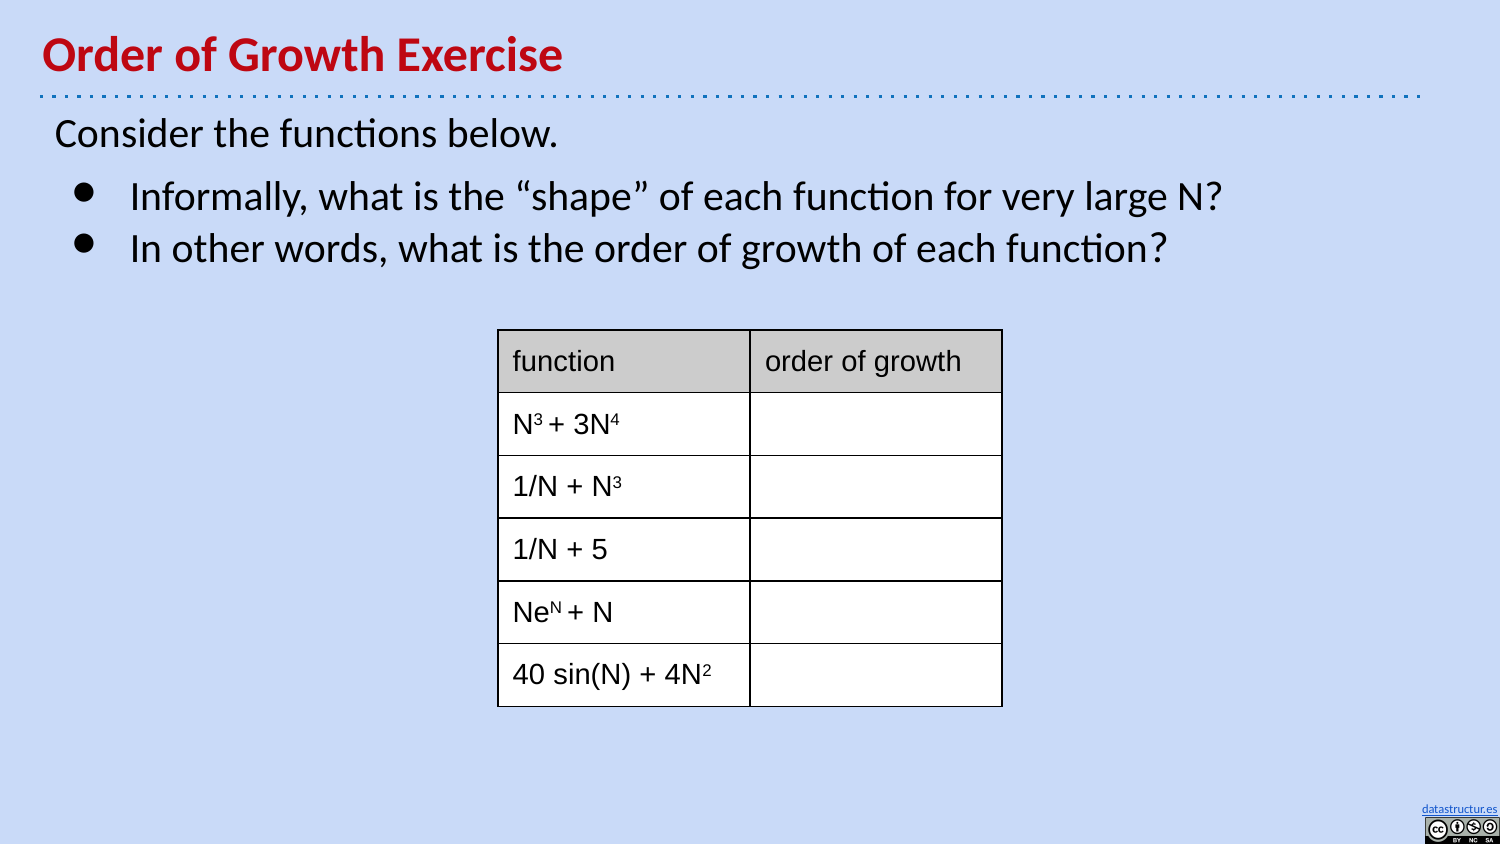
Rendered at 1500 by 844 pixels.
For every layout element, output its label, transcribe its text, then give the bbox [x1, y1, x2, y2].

table_cell [751, 519, 1001, 580]
list Consider the functions below. Informally, what is the “shape” of each function for very large N? In other words, what is the order of growth of each function? [39, 91, 1472, 389]
table_cell 1/N + 5 [499, 519, 749, 580]
table_cell [751, 393, 1001, 455]
table_header order of growth [751, 331, 1001, 392]
table_header function [499, 331, 749, 392]
table_cell [751, 644, 1001, 706]
table_cell [751, 456, 1001, 517]
table_cell 1/N + N3 [499, 456, 749, 517]
table_cell [751, 582, 1001, 643]
title Order of Growth Exercise [27, 15, 1378, 97]
table_cell N3 + 3N4 [499, 393, 749, 455]
picture [1425, 817, 1500, 844]
table_cell NeN + N [499, 582, 749, 643]
table_cell 40 sin(N) + 4N2 [499, 644, 749, 706]
